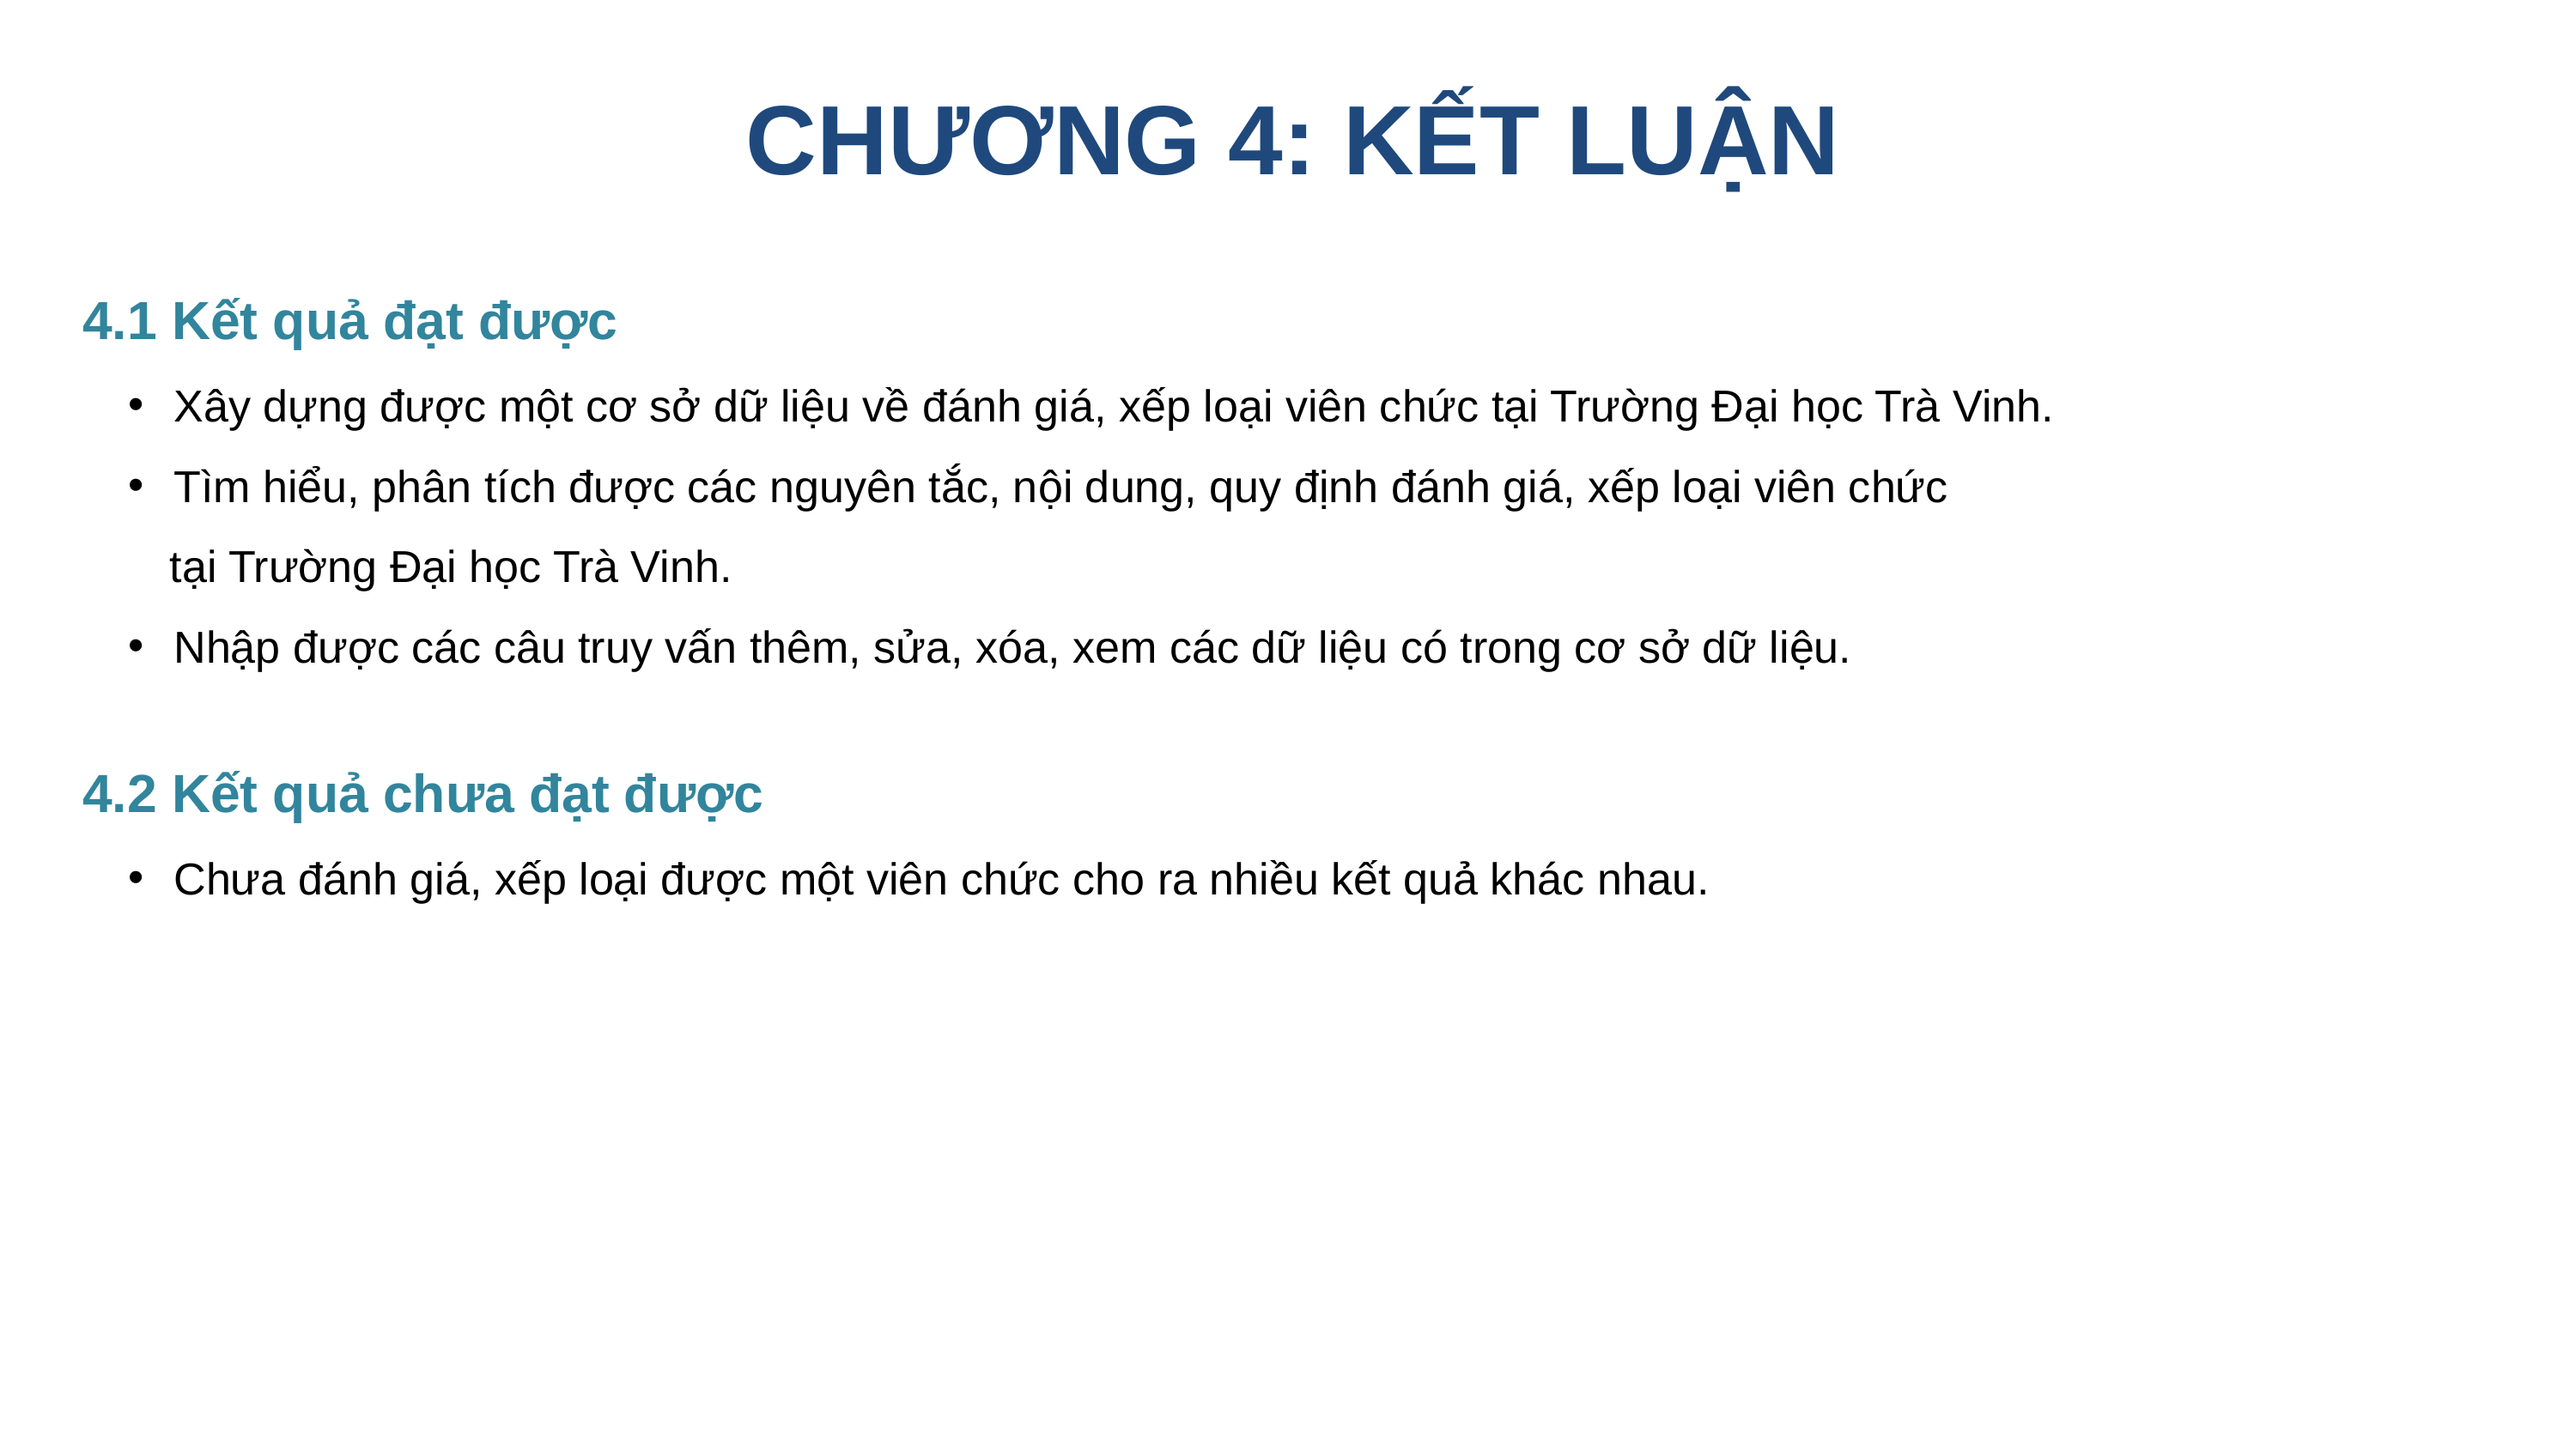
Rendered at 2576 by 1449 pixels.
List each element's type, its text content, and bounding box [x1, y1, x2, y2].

text_box CHƯƠNG 4: KẾT LUẬN [719, 57, 1868, 195]
text_box 4.2 Kết quả chưa đạt được Chưa đánh giá, xếp loại được một viên chức cho ra nhiều kết quả khác nhau. [82, 743, 2093, 905]
text_box 4.1 Kết quả đạt được Xây dựng được một cơ sở dữ liệu về đánh giá, xếp loại viên chức tại Trường Đại học Trà Vinh. Tìm hiểu, phân tích được các nguyên tắc, nội dung, quy định đánh giá, xếp loại viên chức tại Trường Đại học Trà Vinh. Nhập được các câu truy vấn thêm, sửa, xóa, xem các dữ liệu có trong cơ sở dữ liệu. [82, 270, 2494, 673]
